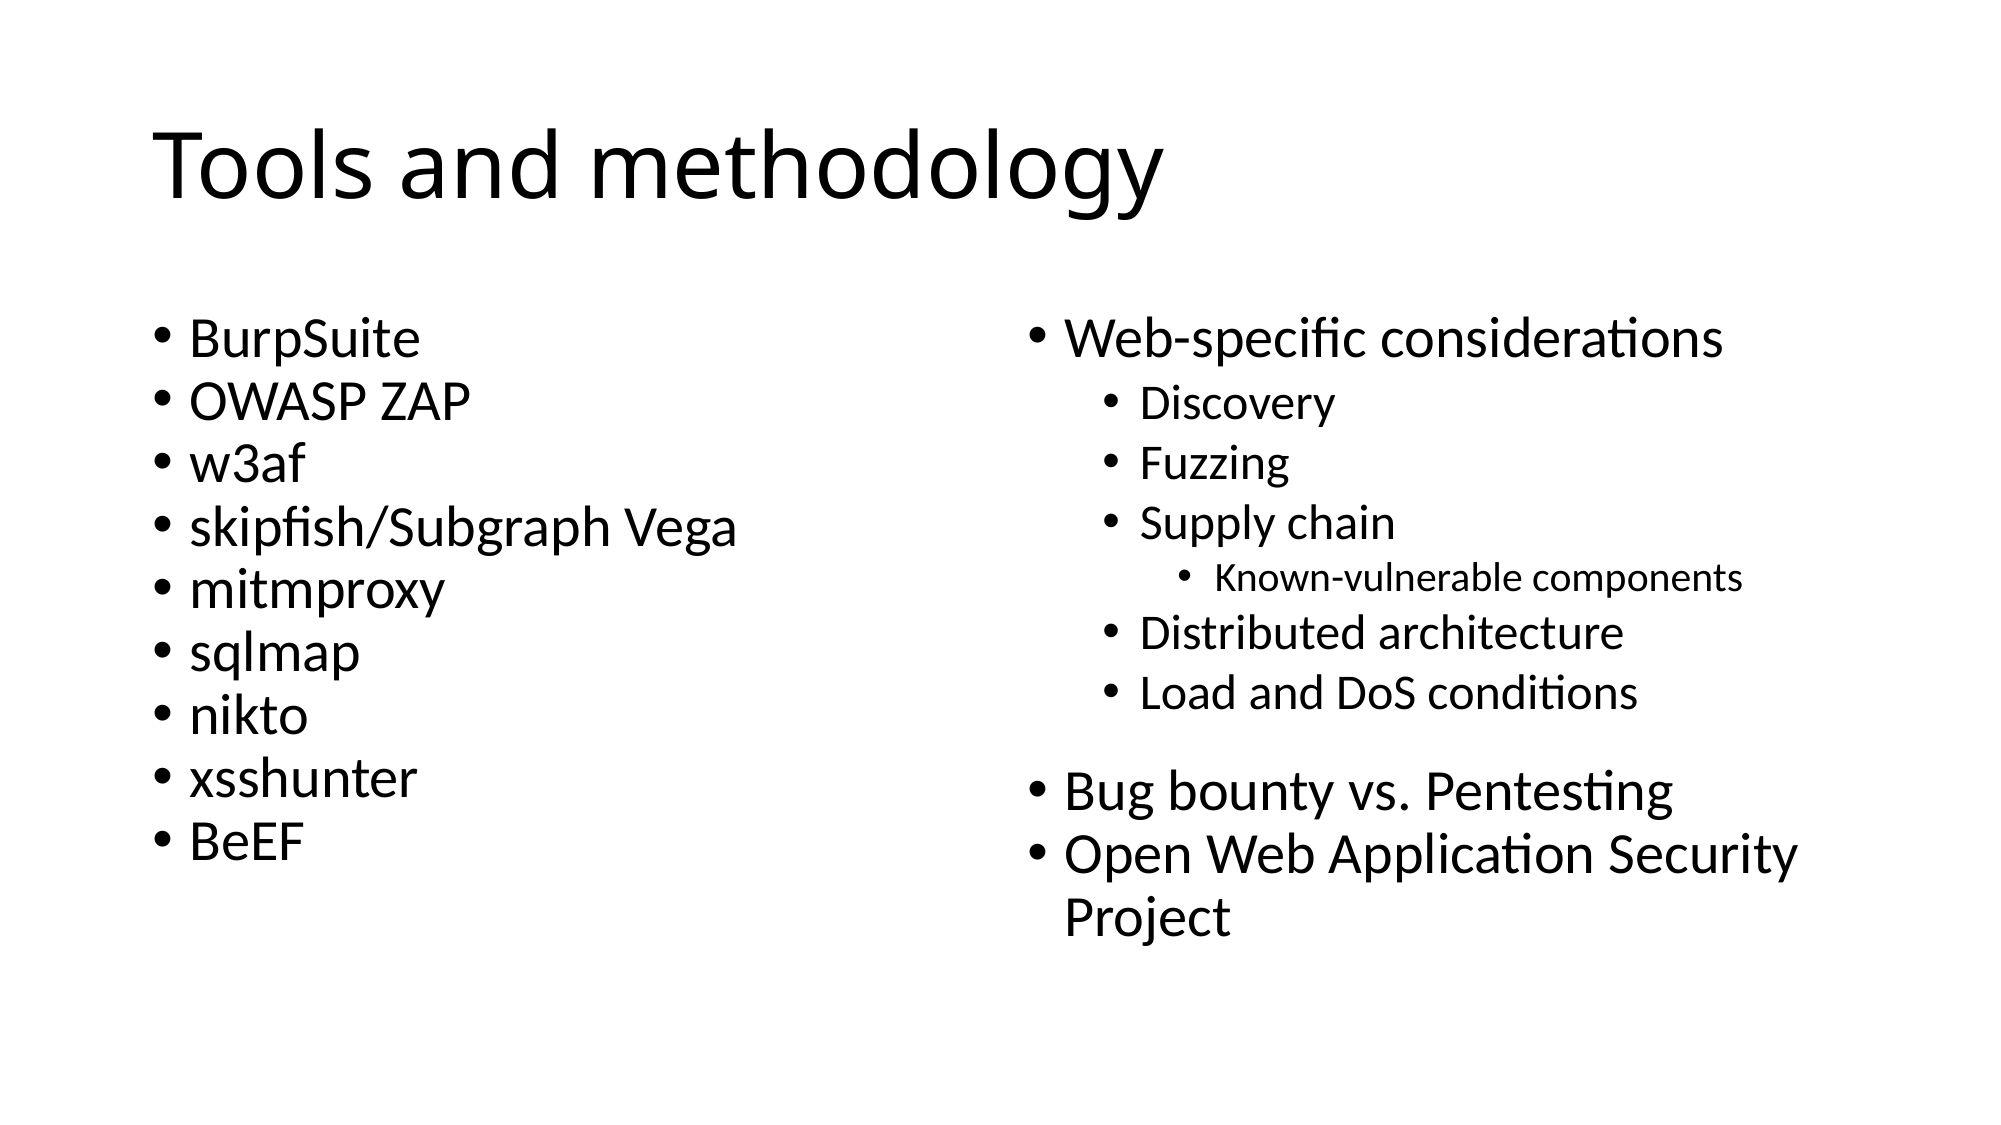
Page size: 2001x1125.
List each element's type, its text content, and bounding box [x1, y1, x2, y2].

text_box Tools and methodology [137, 59, 1863, 278]
text_box BurpSuite OWASP ZAP w3af skipfish/Subgraph Vega mitmproxy sqlmap nikto xsshunter BeEF [137, 299, 988, 1013]
text_box Web-specific considerations Discovery Fuzzing Supply chain Known-vulnerable components Distributed architecture Load and DoS conditions Bug bounty vs. Pentesting Open Web Application Security Project [1012, 299, 1863, 1013]
